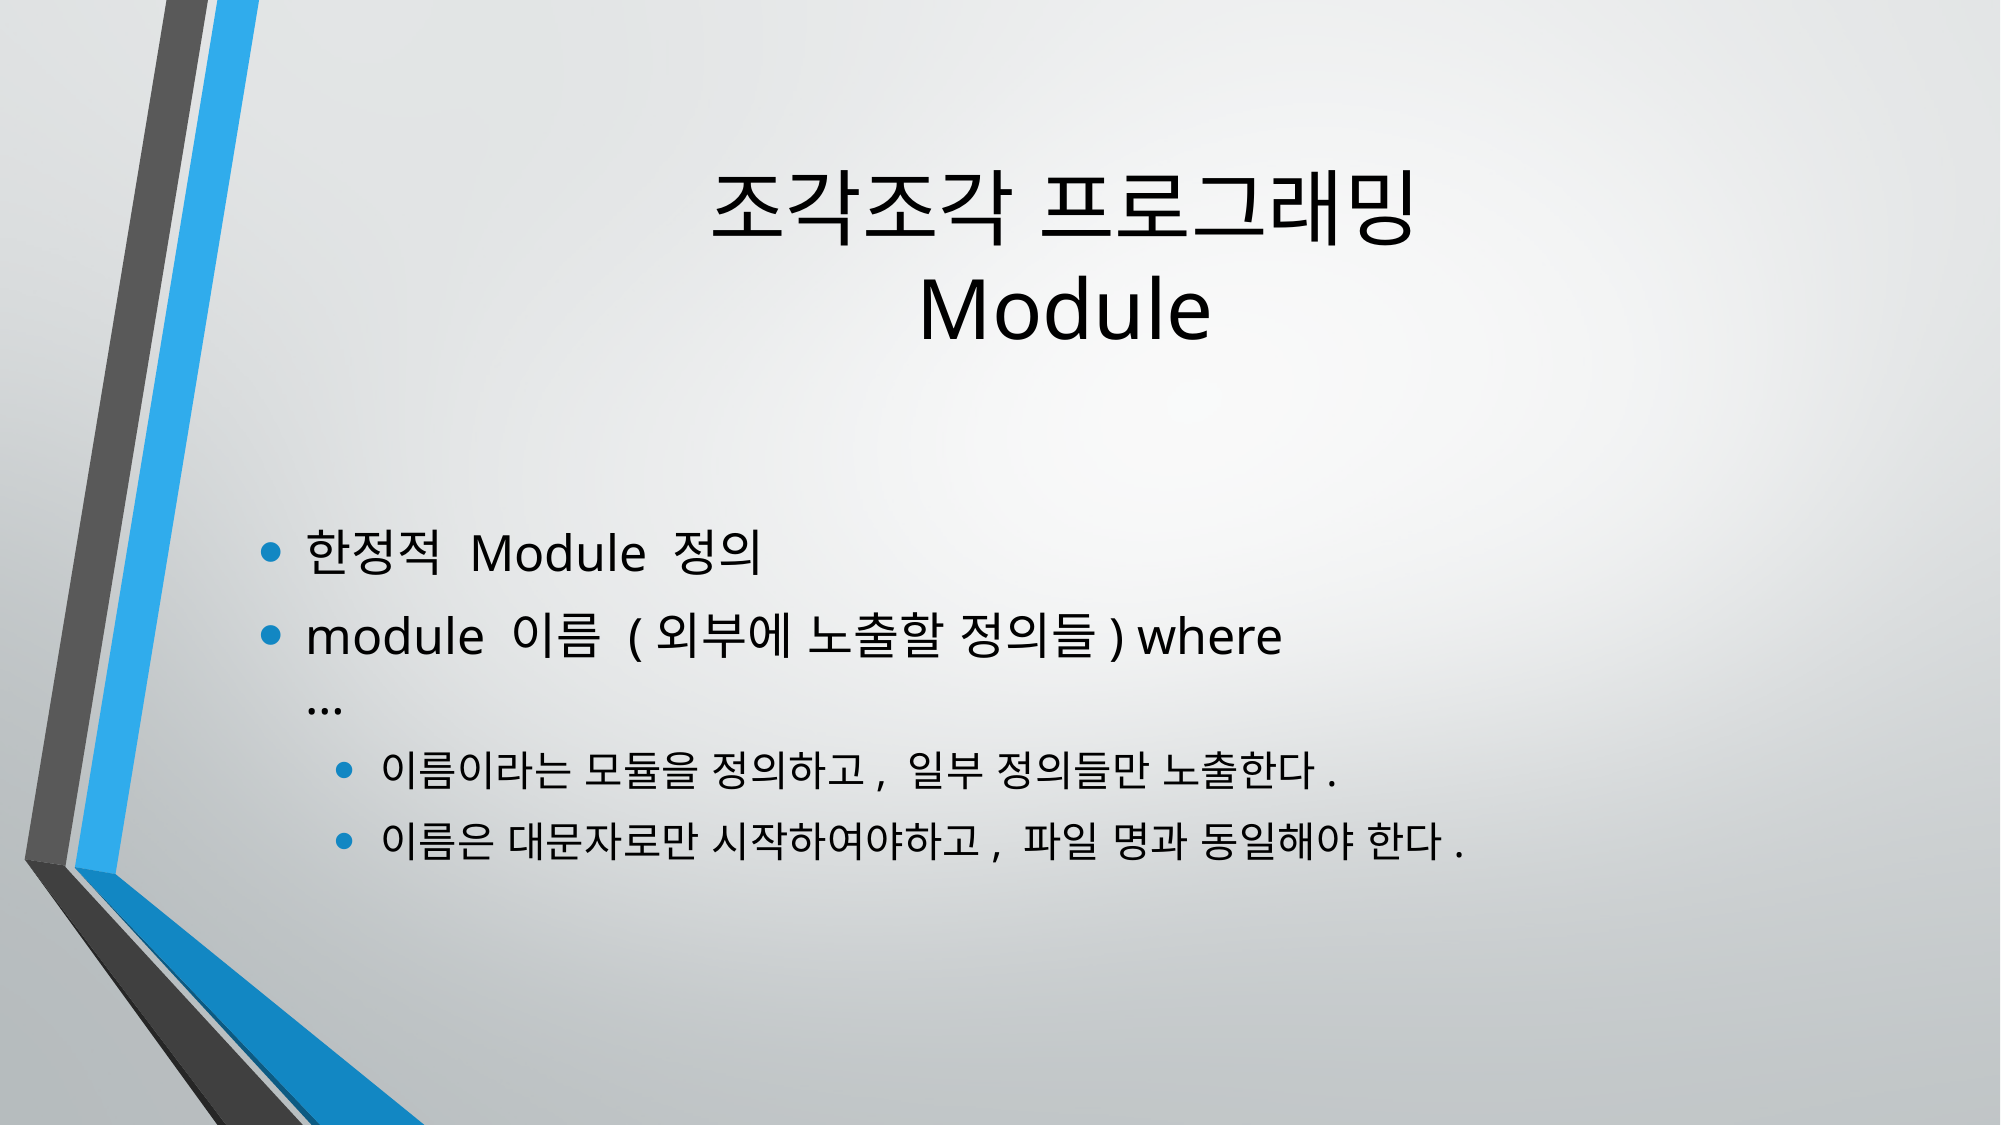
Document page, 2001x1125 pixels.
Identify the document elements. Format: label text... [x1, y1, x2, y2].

list 한정적 Module 정의 module 이름 (외부에 노출할 정의들) where … 이름이라는 모듈을 정의하고, 일부 정의들만 노출한다. 이름은 대문자로만 시작하여야하고, 파일 명과 동일해야 한다. [243, 437, 1887, 950]
title 조각조각 프로그래밍 Module [243, 112, 1887, 400]
